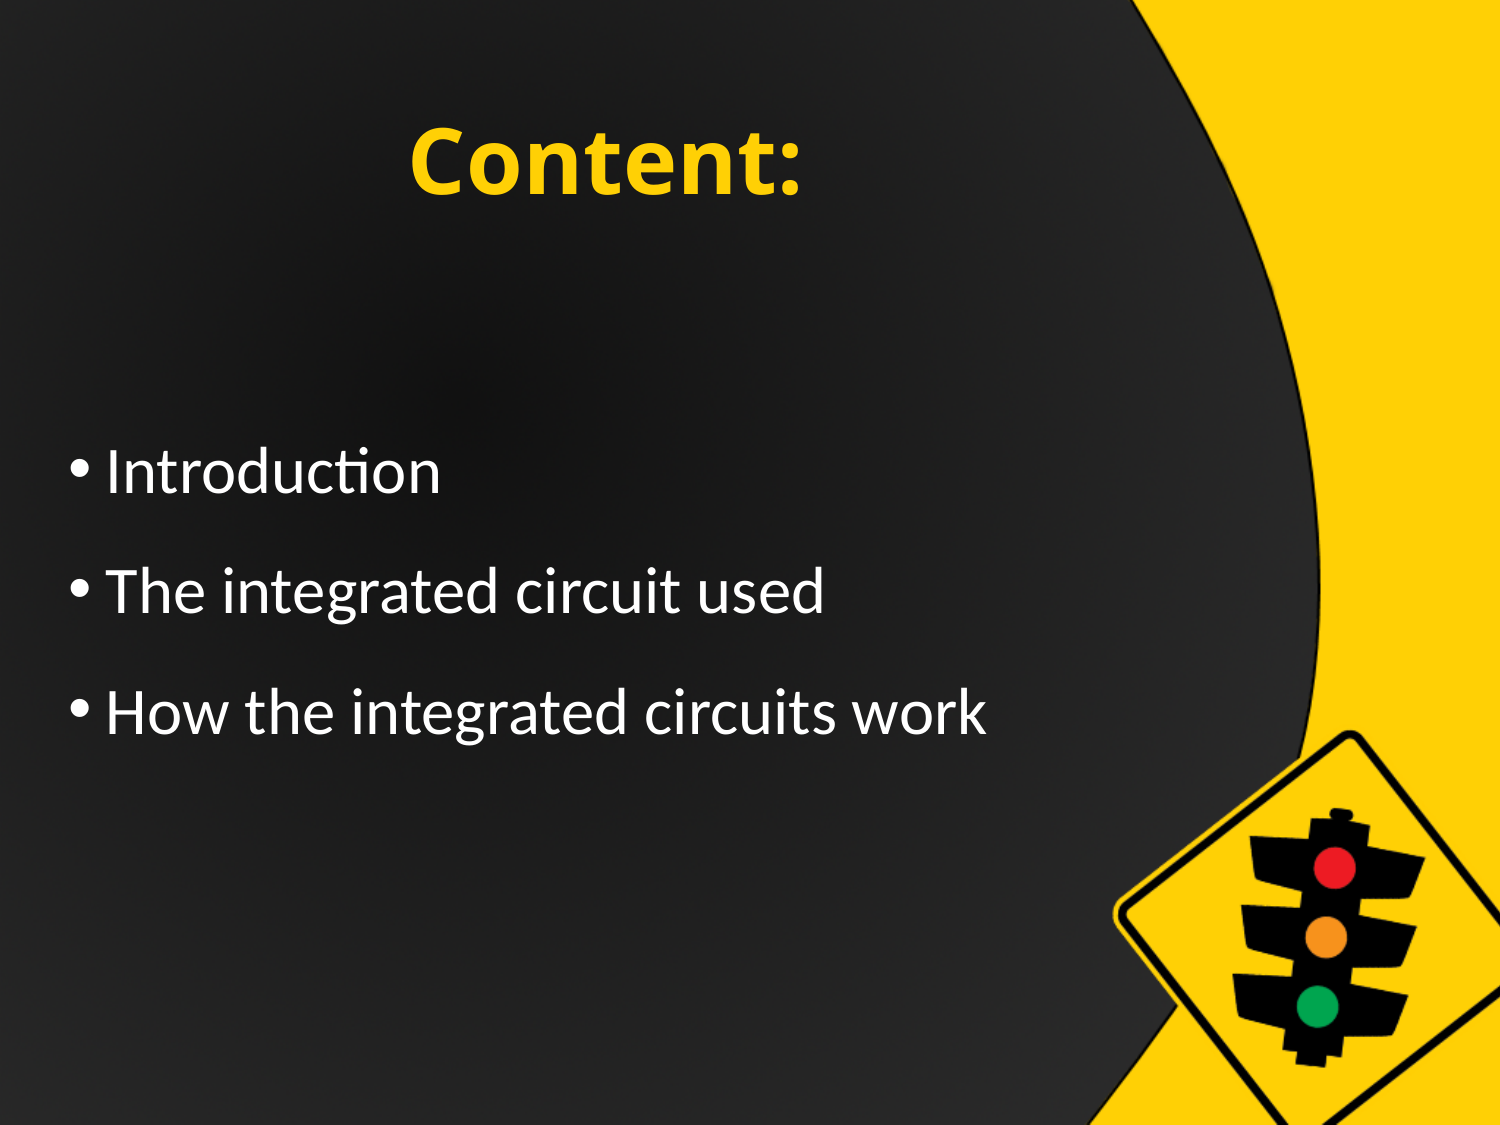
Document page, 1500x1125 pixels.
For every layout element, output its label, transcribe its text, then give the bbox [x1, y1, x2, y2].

title Content: [53, 55, 1159, 274]
picture [0, 0, 1500, 1125]
list Introduction The integrated circuit used How the integrated circuits work [53, 379, 1159, 812]
